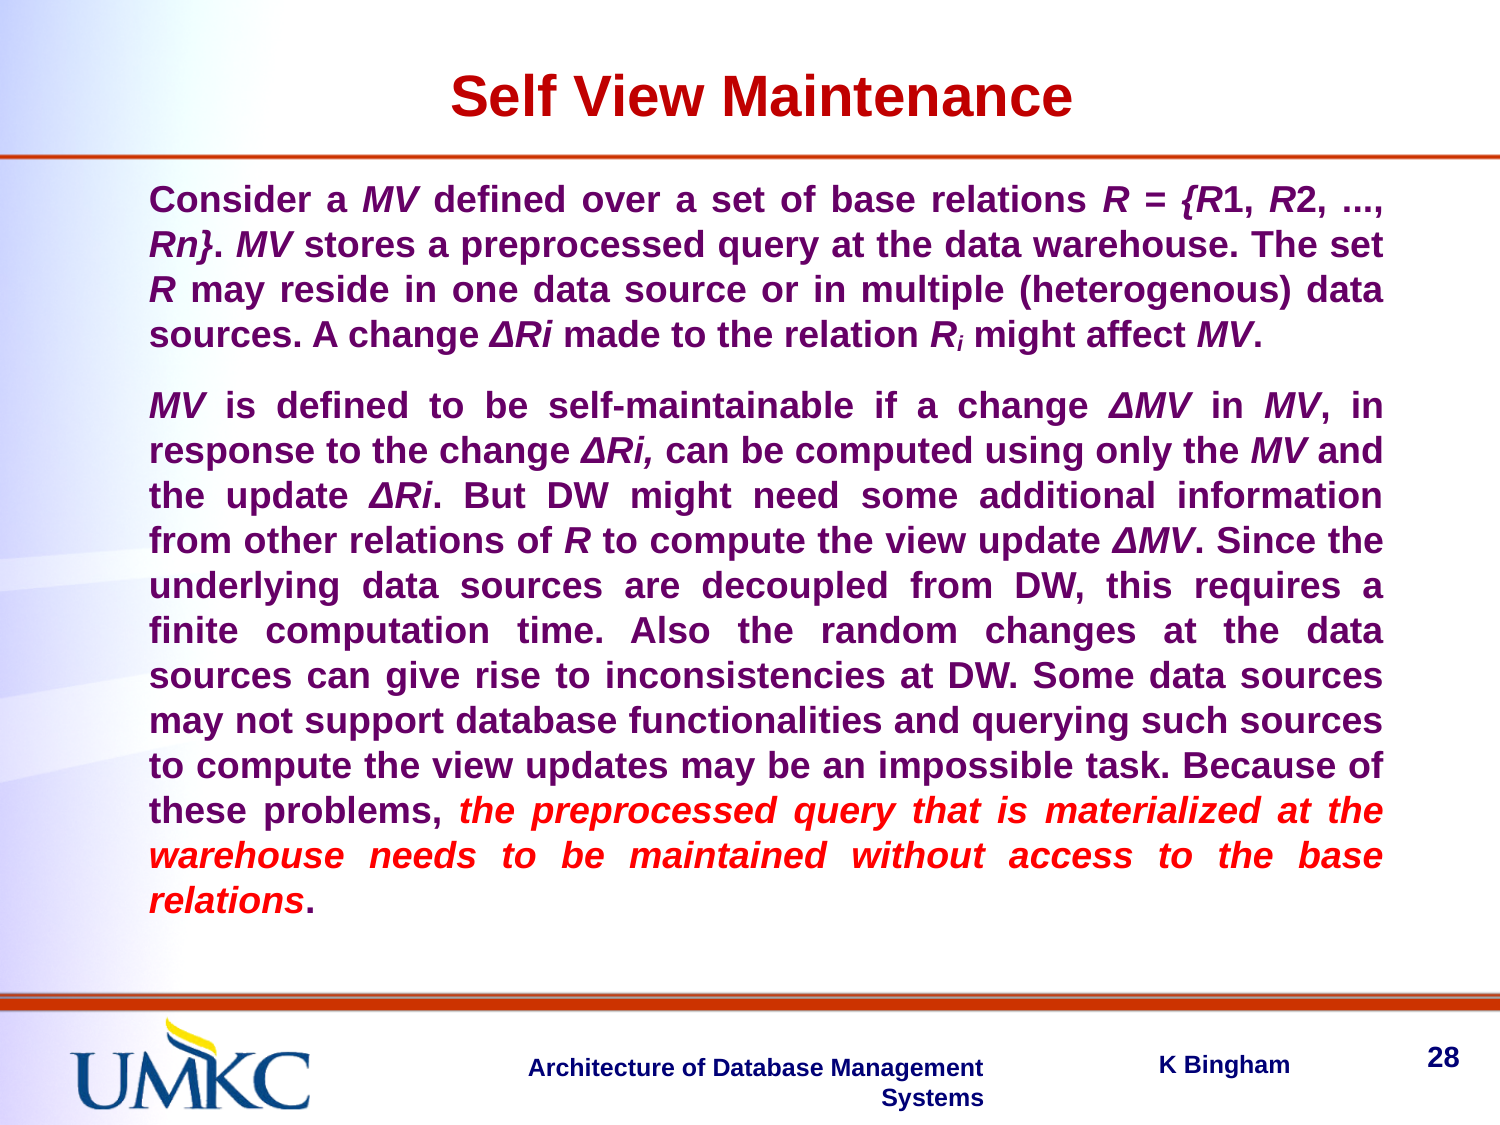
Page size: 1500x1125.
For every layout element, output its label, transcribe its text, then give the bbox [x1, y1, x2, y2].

slide_number 28 [1399, 1031, 1475, 1072]
picture [0, 0, 1500, 1125]
text_box Consider a MV defined over a set of base relations R = {R1, R2, ..., Rn}. MV stores a preprocessed query at the data warehouse. The set R may reside in one data source or in multiple (heterogenous) data sources. A change ΔRi made to the relation Ri might affect MV. MV is defined to be self-maintainable if a change ΔMV in MV, in response to the change ΔRi, can be computed using only the MV and the update ΔRi. But DW might need some additional information from other relations of R to compute the view update ΔMV. Since the underlying data sources are decoupled from DW, this requires a finite computation time. Also the random changes at the data sources can give rise to inconsistencies at DW. Some data sources may not support database functionalities and querying such sources to compute the view updates may be an impossible task. Because of these problems, the preprocessed query that is materialized at the warehouse needs to be maintained without access to the base relations. [134, 168, 1399, 929]
title Self View Maintenance [24, 24, 1500, 163]
